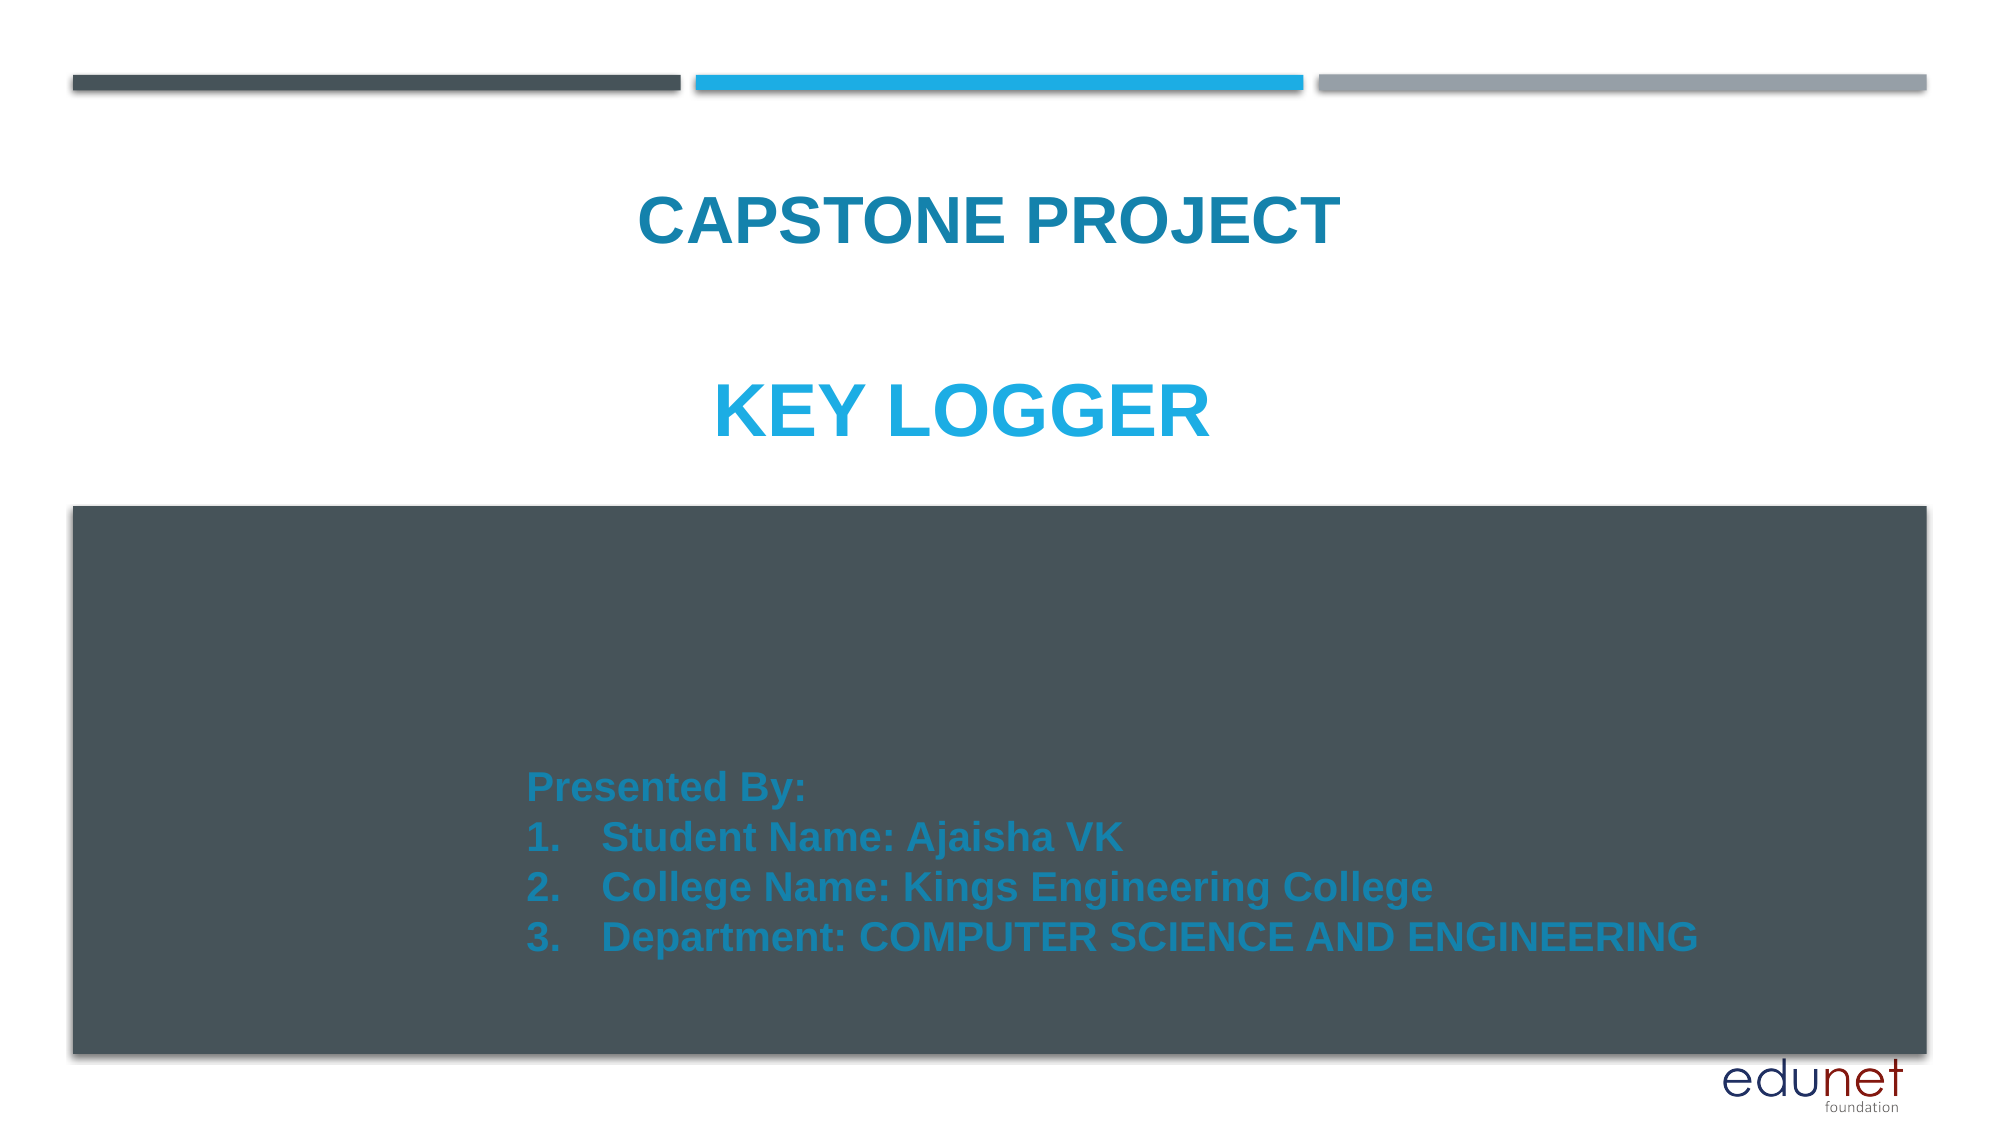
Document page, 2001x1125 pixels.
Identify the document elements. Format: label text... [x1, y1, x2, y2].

text_box CAPSTONE PROJECT [0, 169, 2000, 265]
title Key logger [222, 298, 1723, 460]
picture [1719, 1056, 1905, 1116]
text_box Presented By: Student Name: Ajaisha VK College Name: Kings Engineering College Department: COMPUTER SCIENCE AND ENGINEERING [511, 752, 1821, 968]
